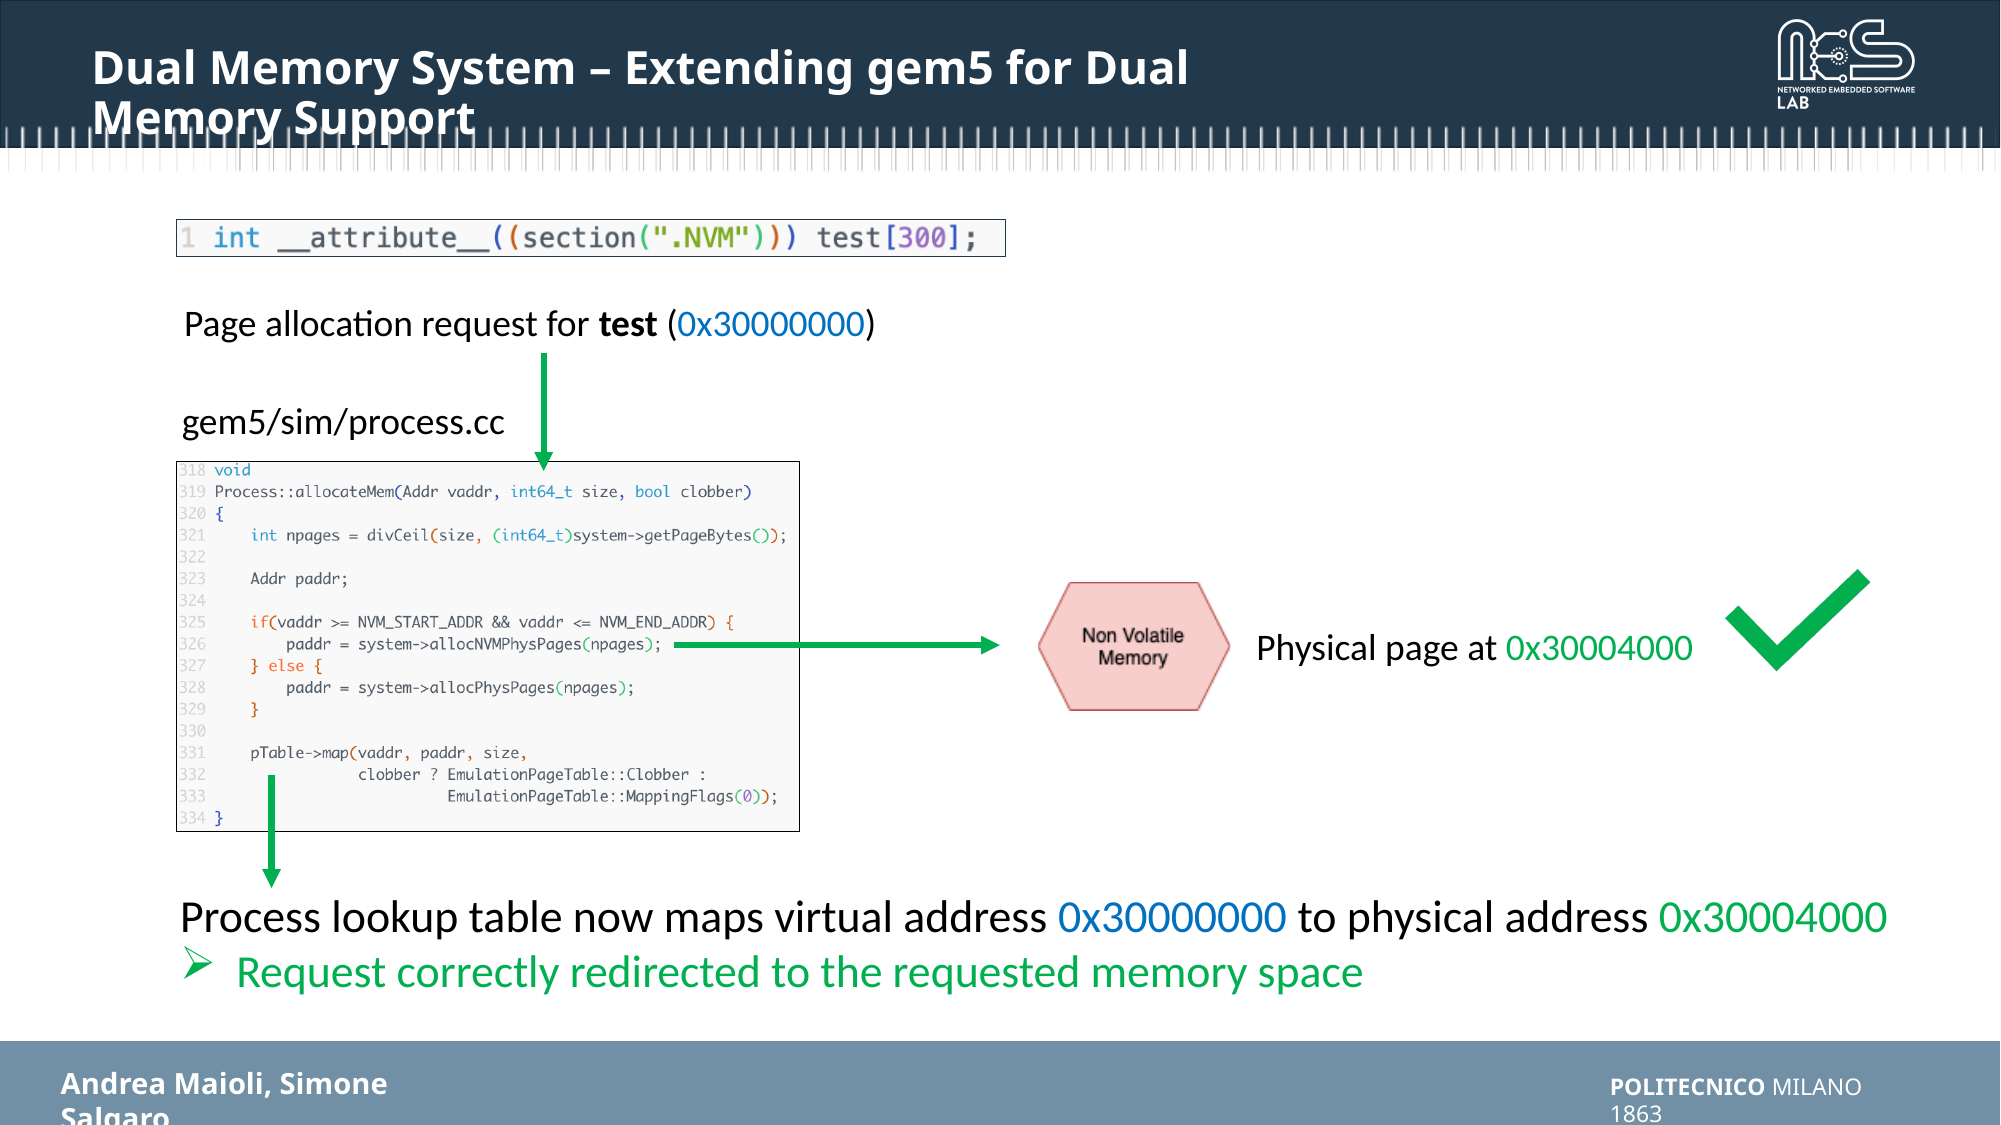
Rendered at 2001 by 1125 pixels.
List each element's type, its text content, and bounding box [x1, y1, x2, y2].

text_box gem5/sim/process.cc [167, 389, 521, 449]
picture [1722, 544, 1873, 695]
title Dual Memory System – Extending gem5 for Dual Memory Support [76, 38, 1391, 93]
picture [1772, 16, 1919, 112]
picture [1038, 582, 1231, 711]
picture [176, 219, 1006, 257]
text_box Process lookup table now maps virtual address 0x30000000 to physical address 0x30004000 Request correctly redirected to the requested memory space [165, 878, 1993, 1004]
text_box Page allocation request for test (0x30000000) [169, 291, 891, 352]
picture [176, 461, 800, 832]
text_box Physical page at 0x30004000 [1241, 615, 1709, 676]
